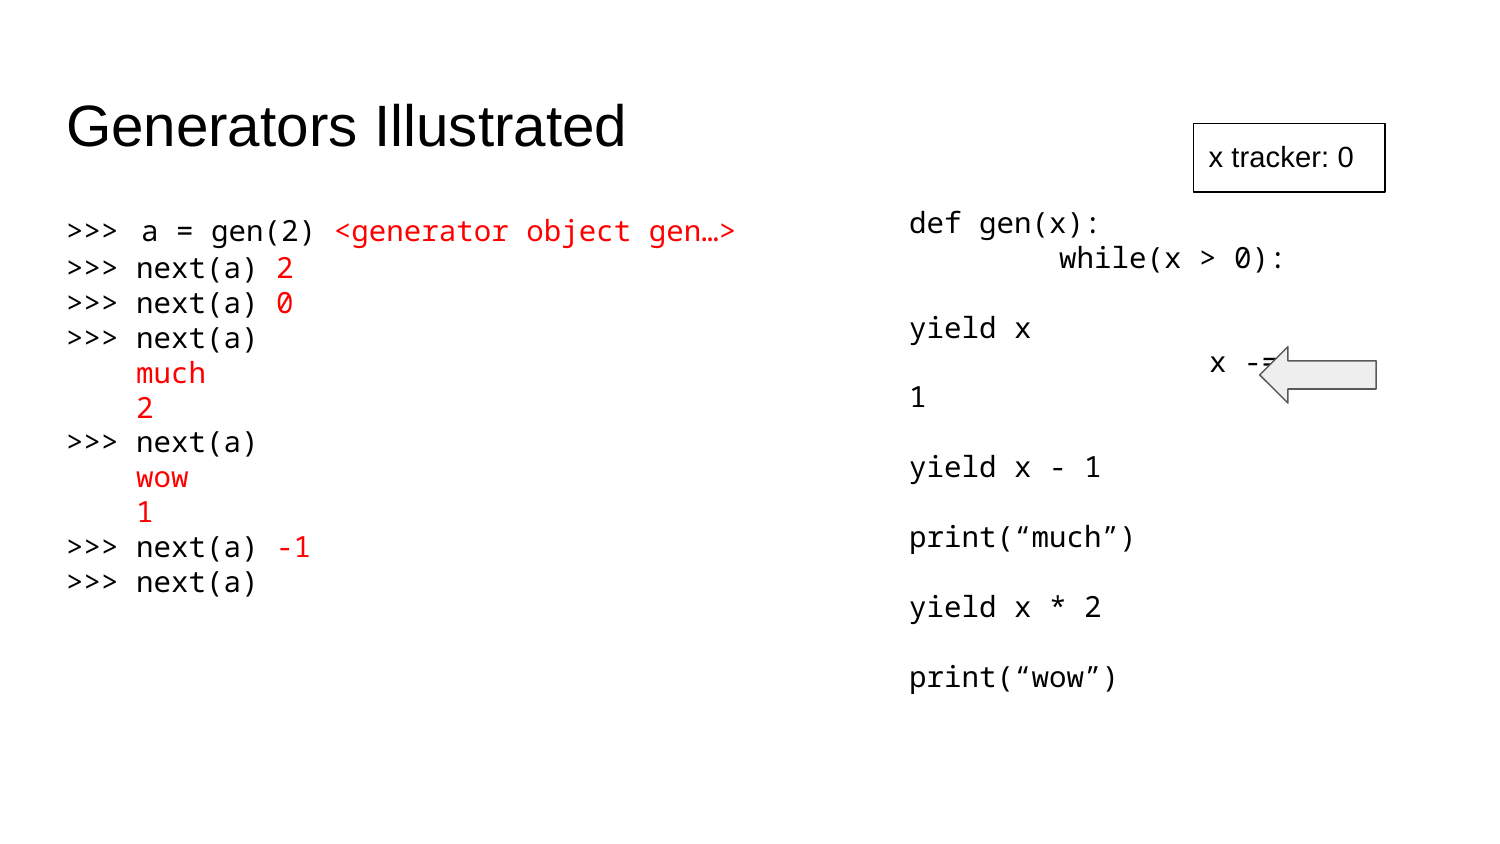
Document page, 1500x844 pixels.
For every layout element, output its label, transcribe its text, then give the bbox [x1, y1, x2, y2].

title Generators Illustrated [51, 72, 1449, 167]
list >>> a = gen(2) <generator object gen…> >>> next(a) 2 >>> next(a) 0 >>> next(a) much 2 >>> next(a) wow 1 >>> next(a) -1 >>> next(a) [51, 189, 894, 750]
text_box def gen(x): while(x > 0): yield x x -= 1 yield x - 1 print(“much”) yield x * 2 print(“wow”) [894, 188, 1307, 750]
text_box x tracker: 0 [1193, 123, 1386, 192]
text_box [1259, 346, 1377, 404]
